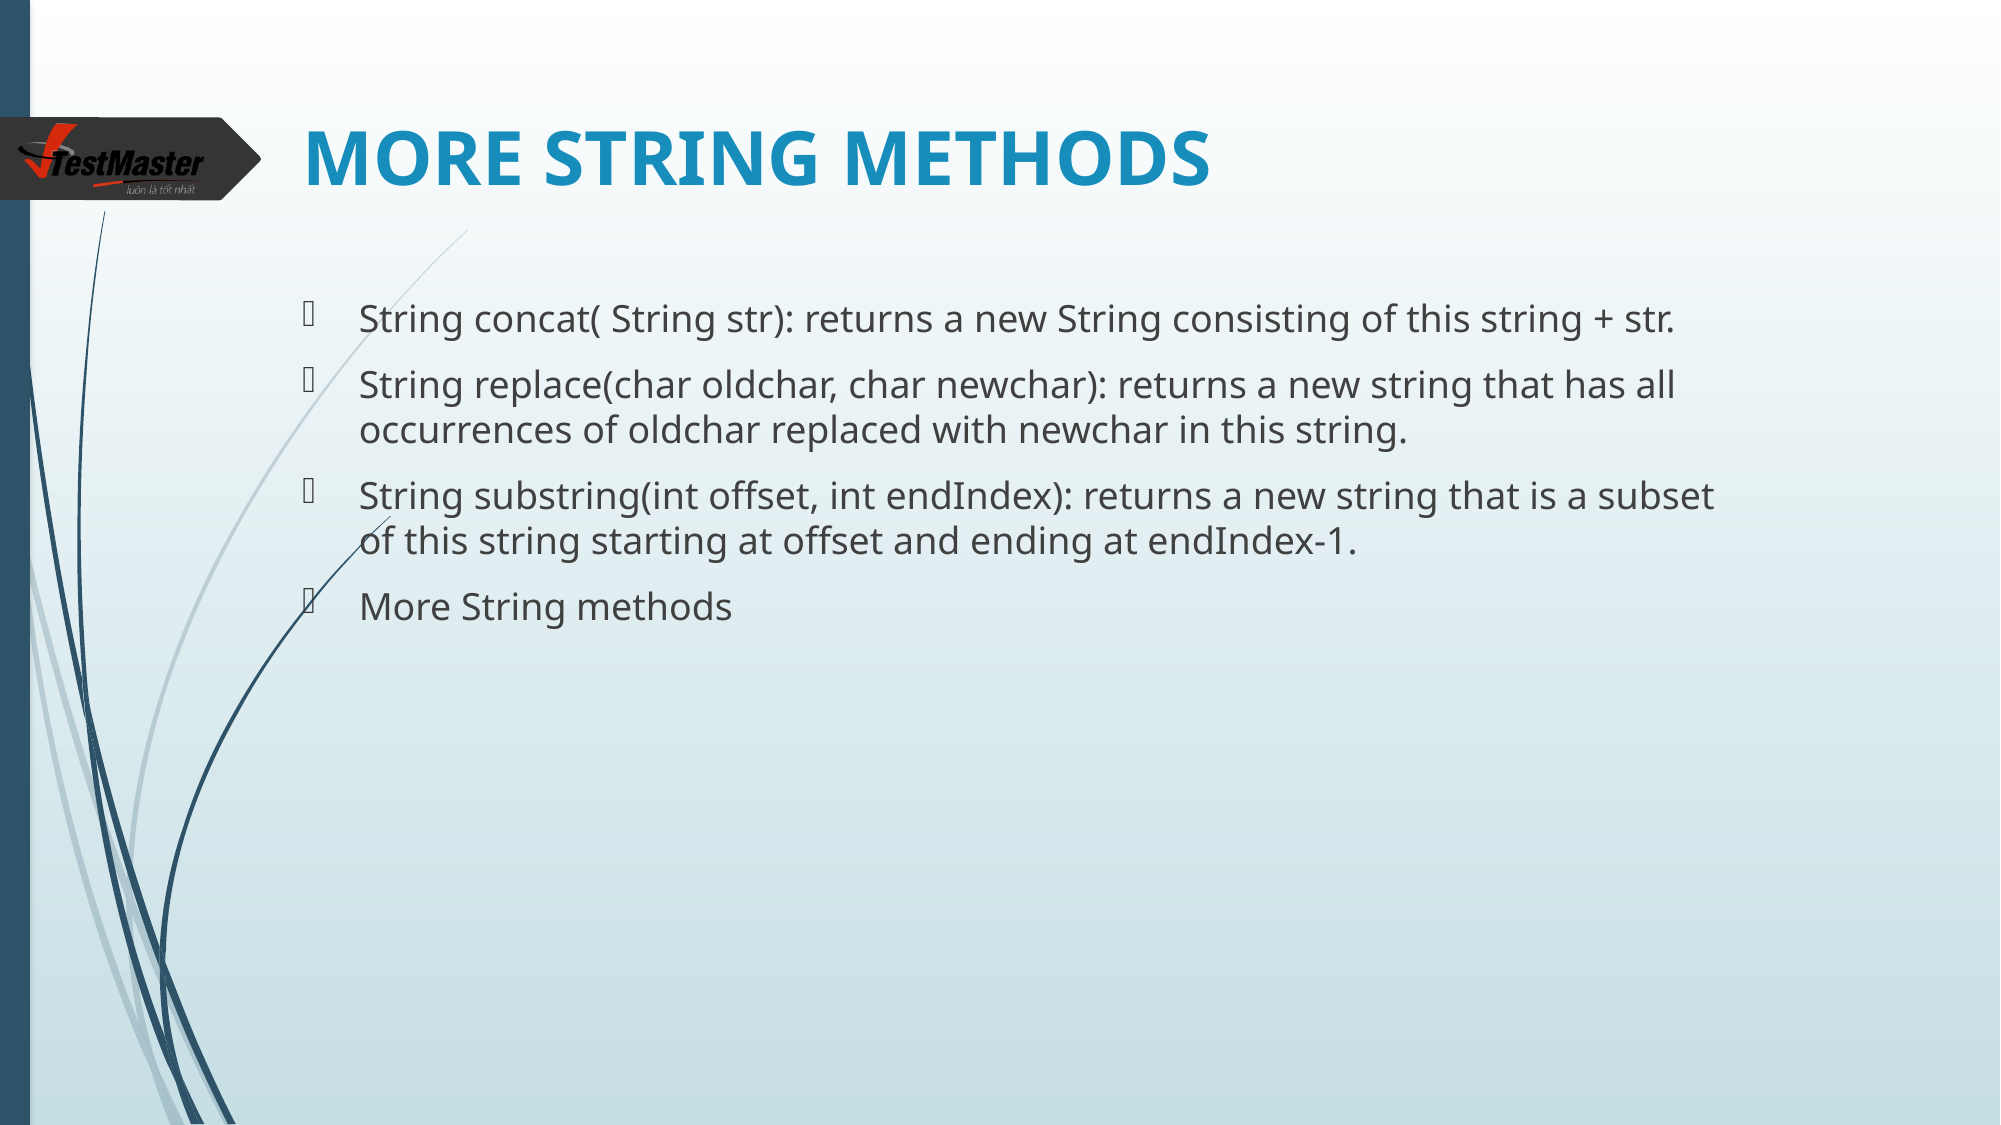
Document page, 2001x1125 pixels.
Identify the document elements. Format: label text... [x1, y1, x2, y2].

list String concat( String str): returns a new String consisting of this string + str. String replace(char oldchar, char newchar): returns a new string that has all occurrences of oldchar replaced with newchar in this string. String substring(int offset, int endIndex): returns a new string that is a subset of this string starting at offset and ending at endIndex-1. More String methods [287, 287, 1750, 908]
picture [18, 121, 204, 196]
text_box MORE STRING METHODS [287, 102, 1888, 236]
